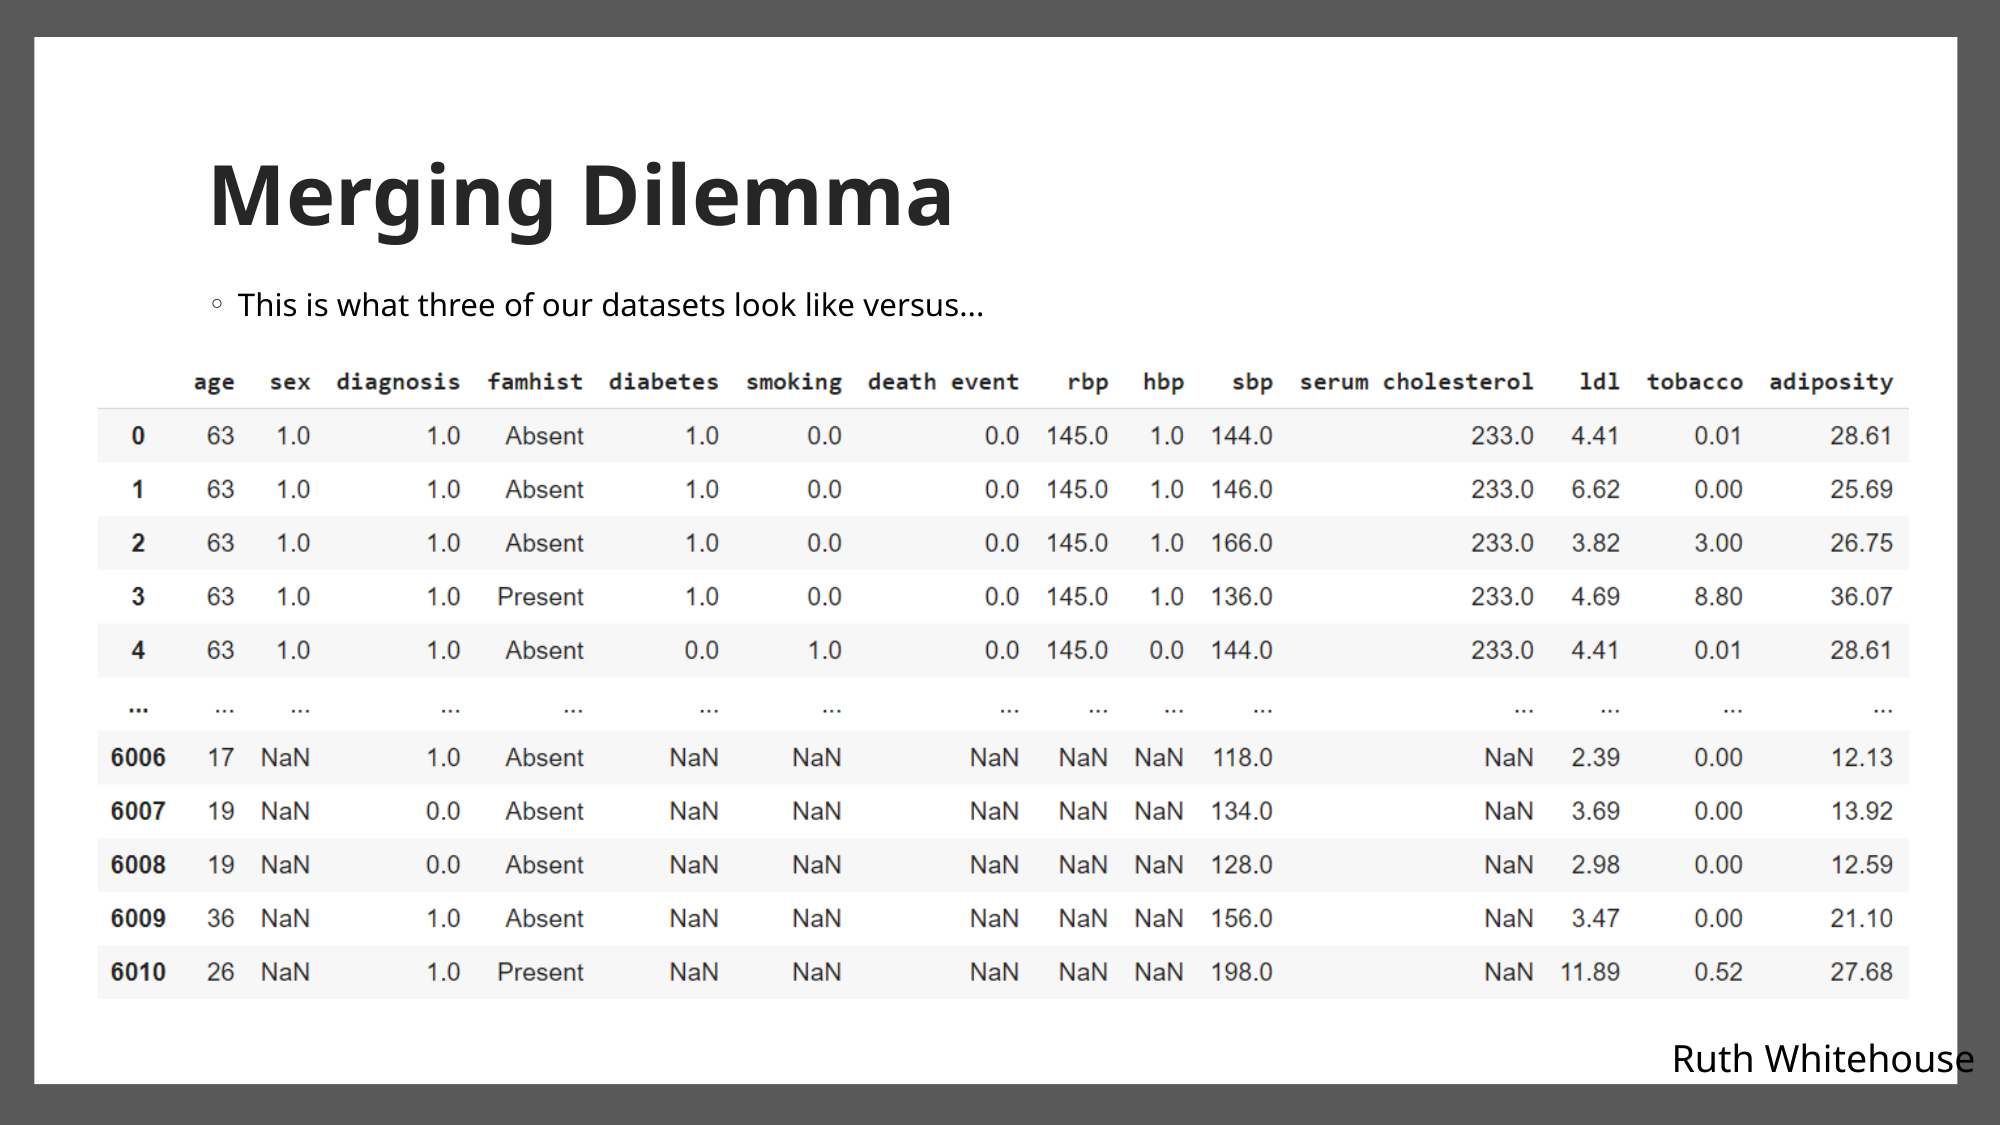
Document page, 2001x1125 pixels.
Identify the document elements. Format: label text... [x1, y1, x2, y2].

list This is what three of our datasets look like versus... [192, 273, 1800, 349]
picture [82, 353, 1909, 1007]
title Merging Dilemma [192, 142, 1800, 255]
text_box Ruth Whitehouse [1656, 1027, 2000, 1088]
text_box [0, 0, 2000, 1125]
text_box [34, 37, 1958, 1085]
